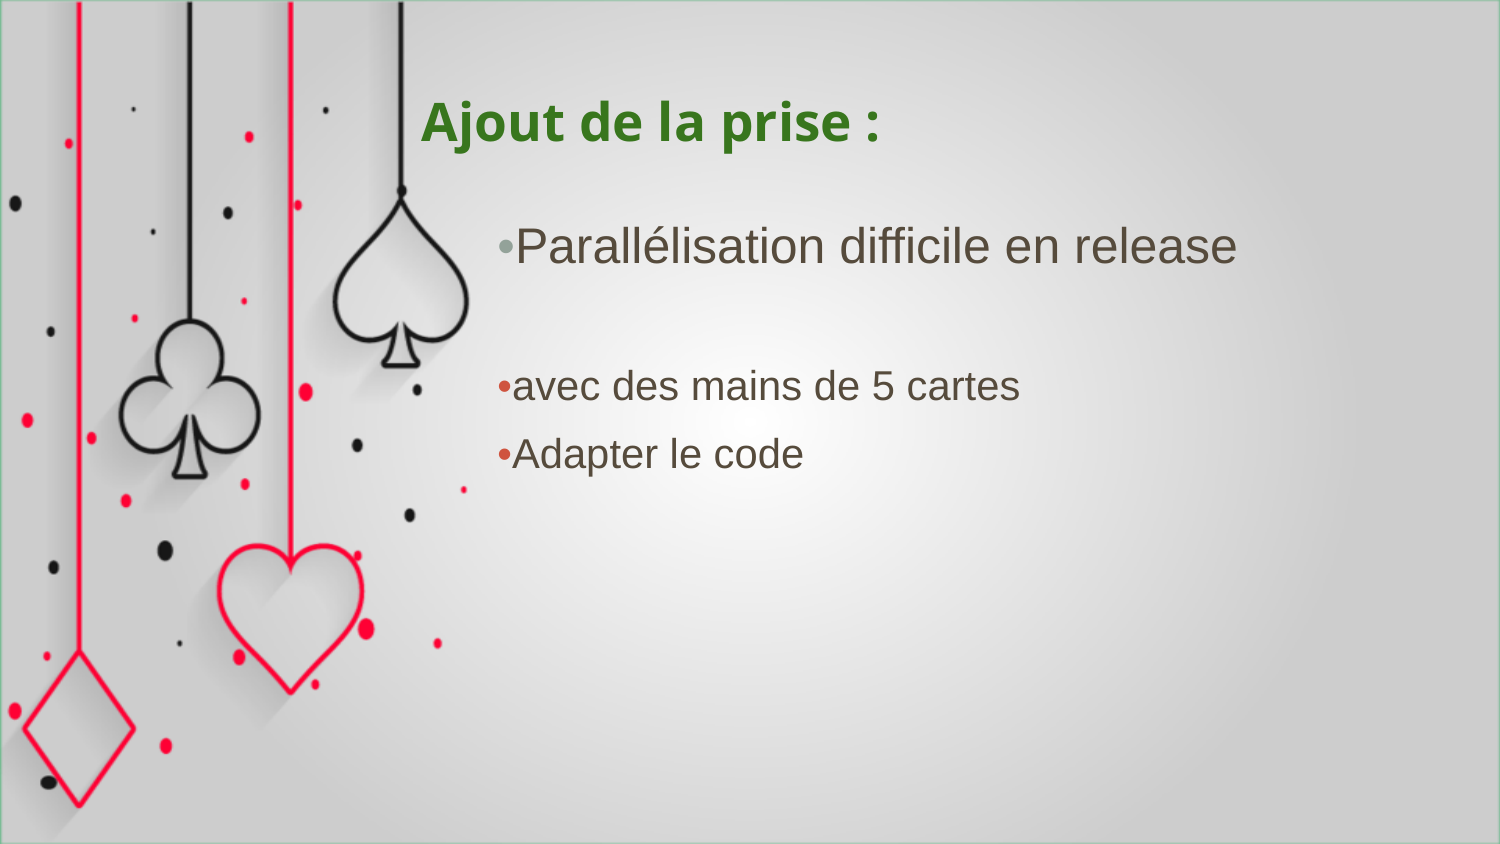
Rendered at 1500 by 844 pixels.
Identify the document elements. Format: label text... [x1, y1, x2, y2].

list •Parallélisation difficile en release •avec des mains de 5 cartes •Adapter le code [482, 189, 1463, 798]
picture [0, 0, 1500, 844]
title Ajout de la prise : [51, 72, 1449, 167]
